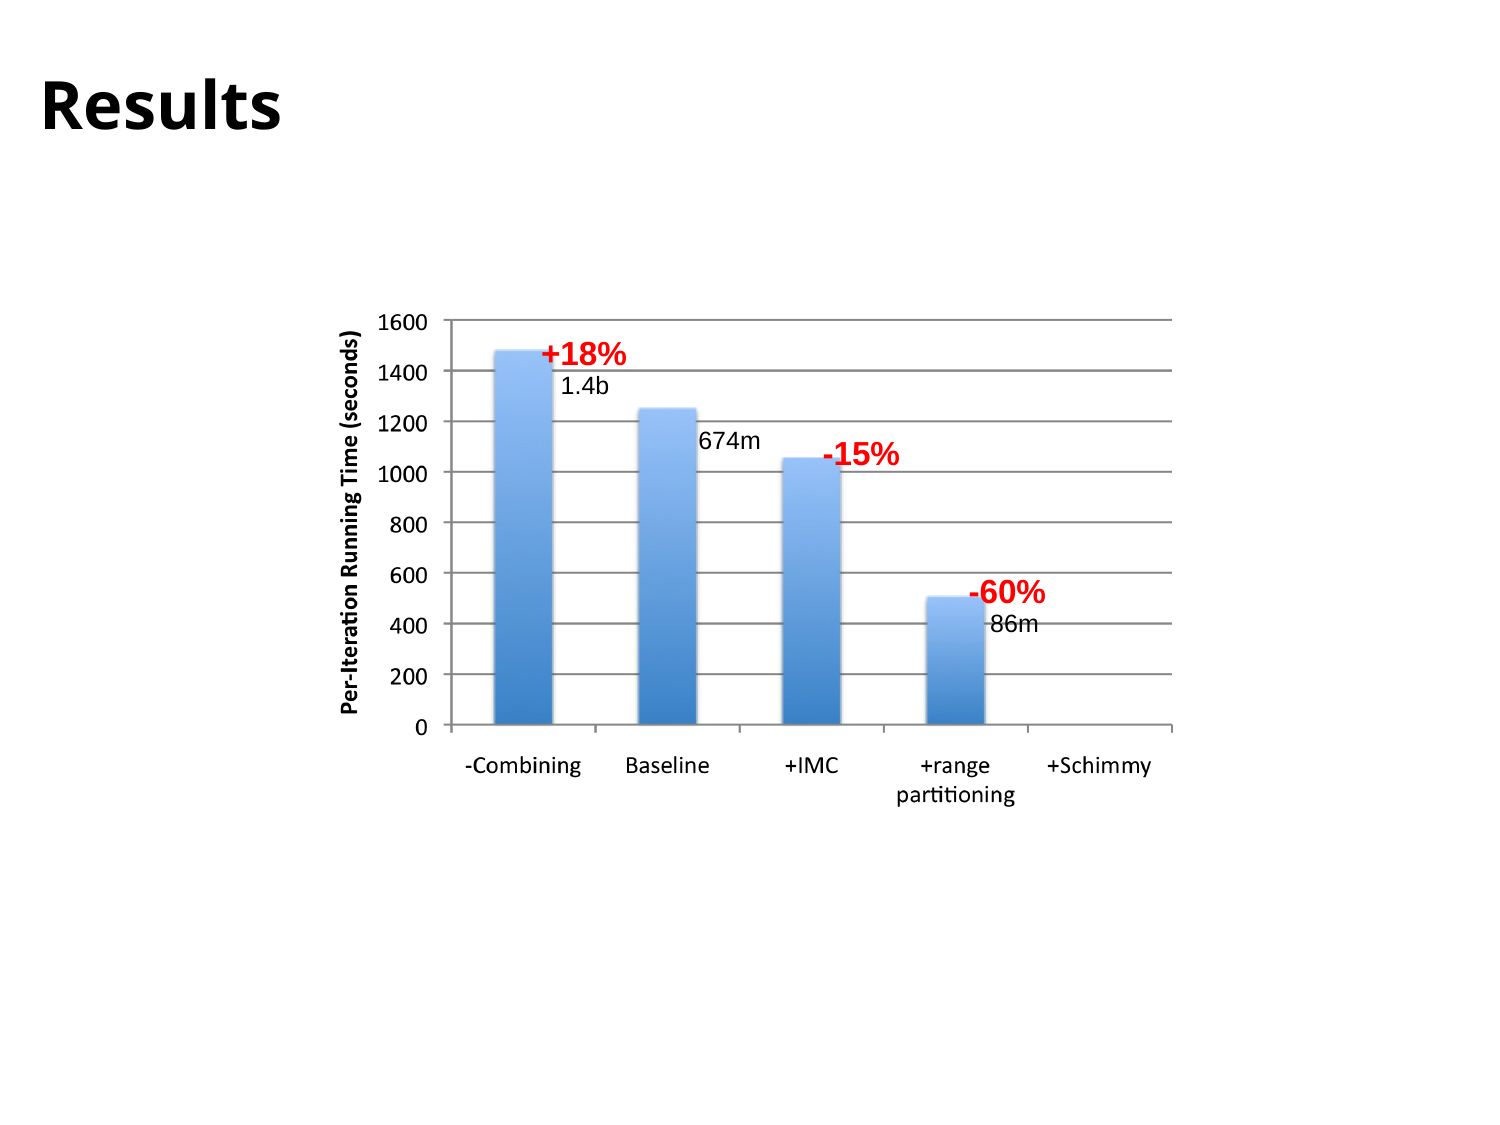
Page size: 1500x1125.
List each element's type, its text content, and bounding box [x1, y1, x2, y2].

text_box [297, 286, 1203, 839]
title Results [24, 18, 1451, 188]
